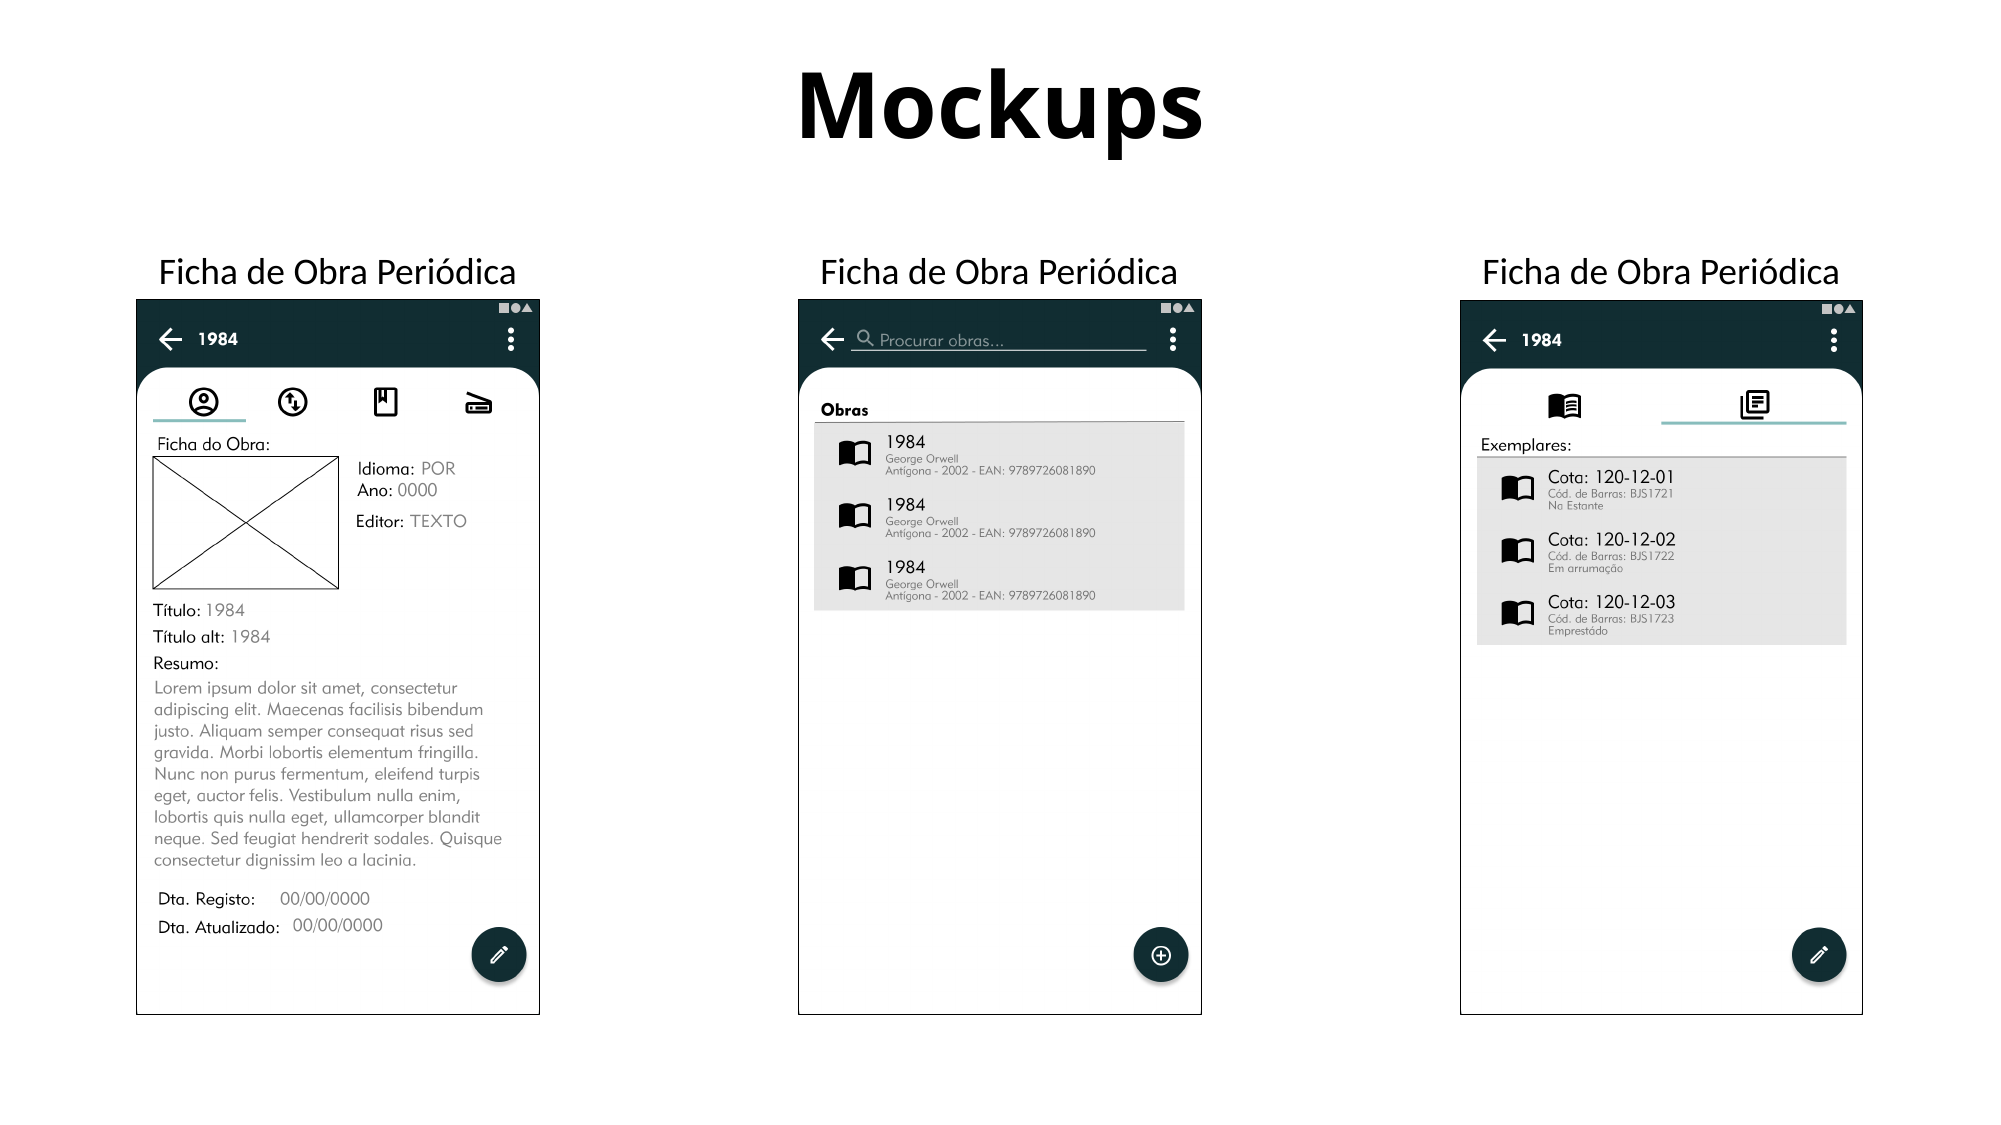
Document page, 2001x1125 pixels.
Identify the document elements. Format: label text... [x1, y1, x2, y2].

picture [799, 299, 1201, 1014]
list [137, 299, 539, 1014]
text_box Ficha de Obra Periódica [1460, 239, 1862, 300]
text_box Mockups [137, 0, 1863, 218]
text_box Ficha de Obra Periódica [137, 239, 539, 299]
picture [1461, 300, 1862, 1014]
text_box Ficha de Obra Periódica [798, 239, 1201, 300]
